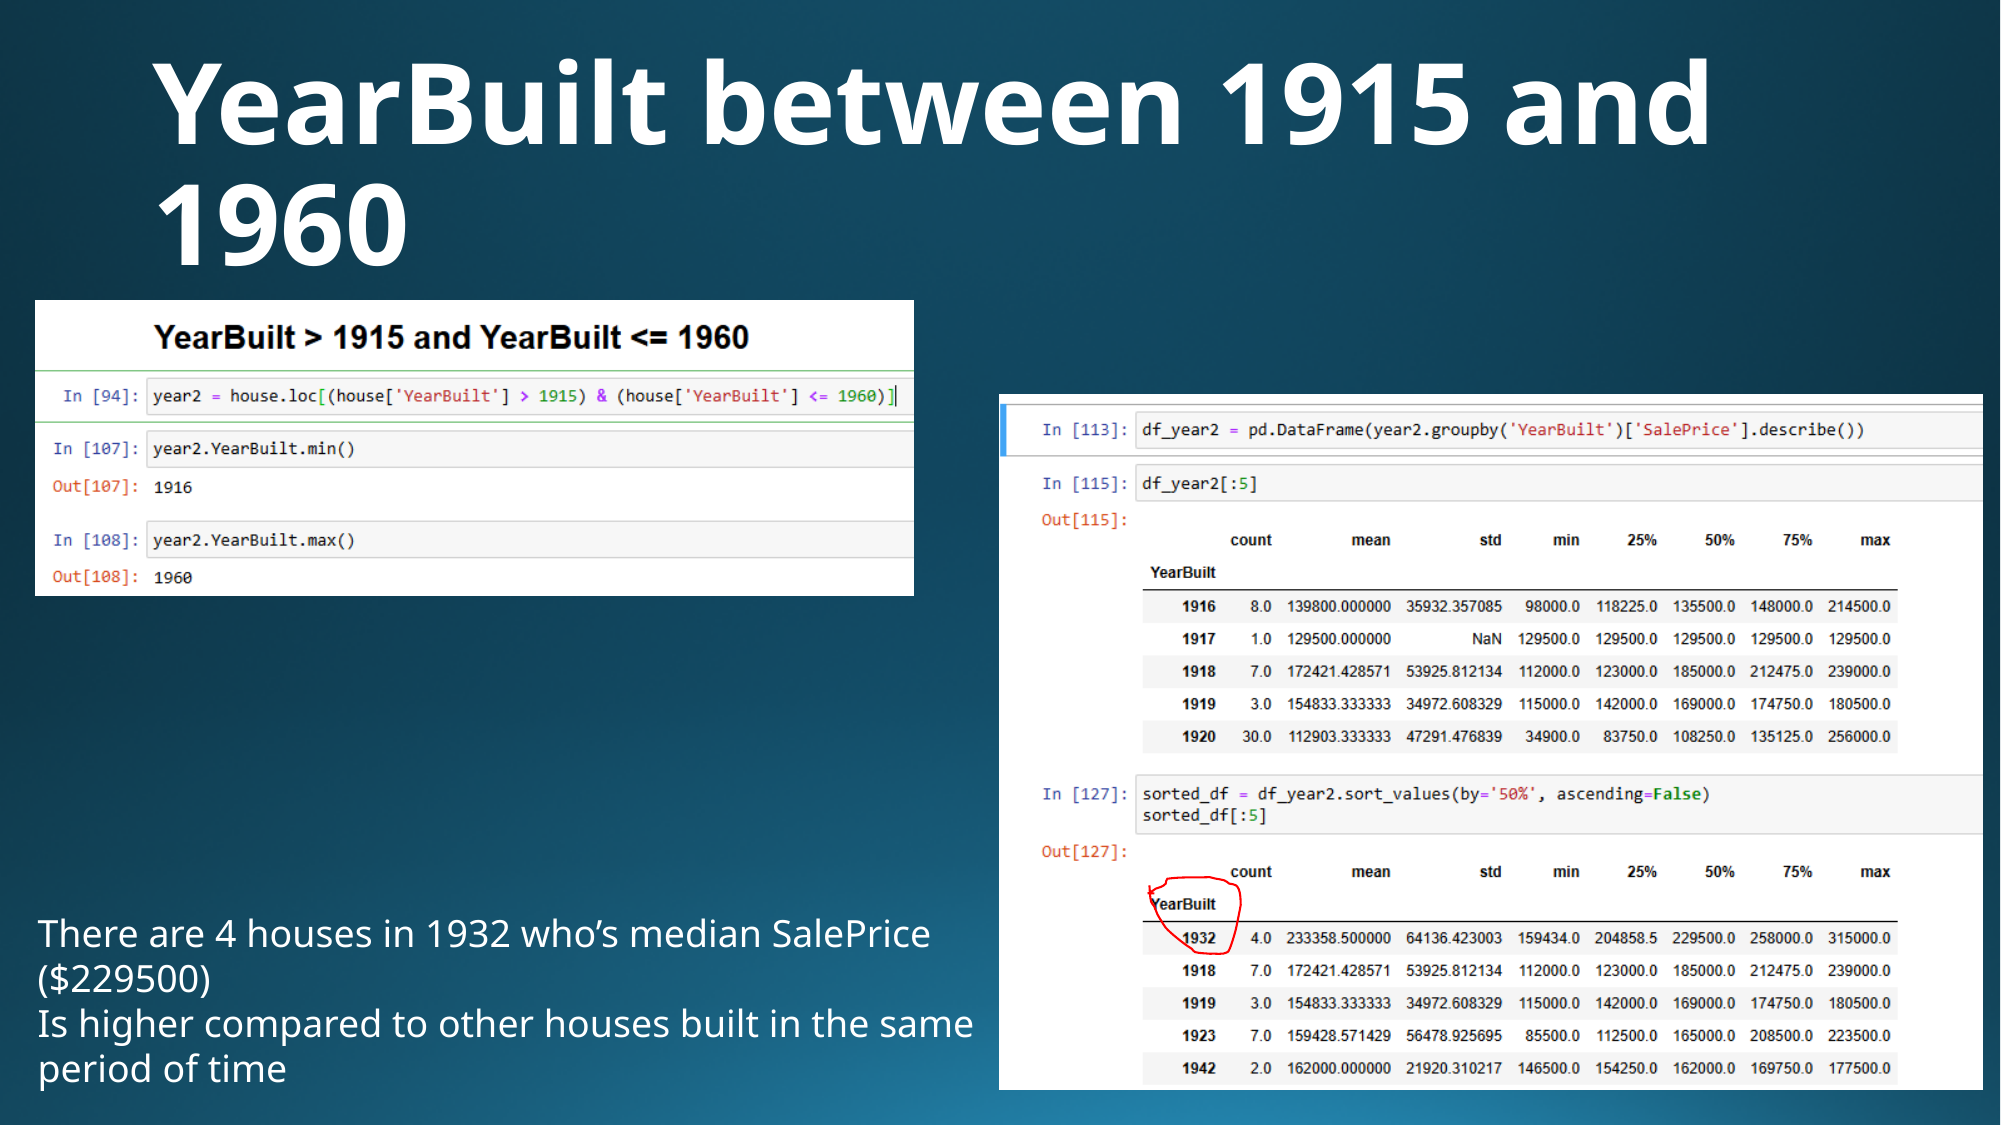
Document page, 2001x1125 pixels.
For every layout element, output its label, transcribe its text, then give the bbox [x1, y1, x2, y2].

picture [0, 0, 2001, 1125]
text_box There are 4 houses in 1932 who’s median SalePrice ($229500) Is higher compared to other houses built in the same period of time [22, 902, 1000, 1098]
title YearBuilt between 1915 and 1960 [137, 59, 1863, 278]
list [35, 300, 914, 596]
